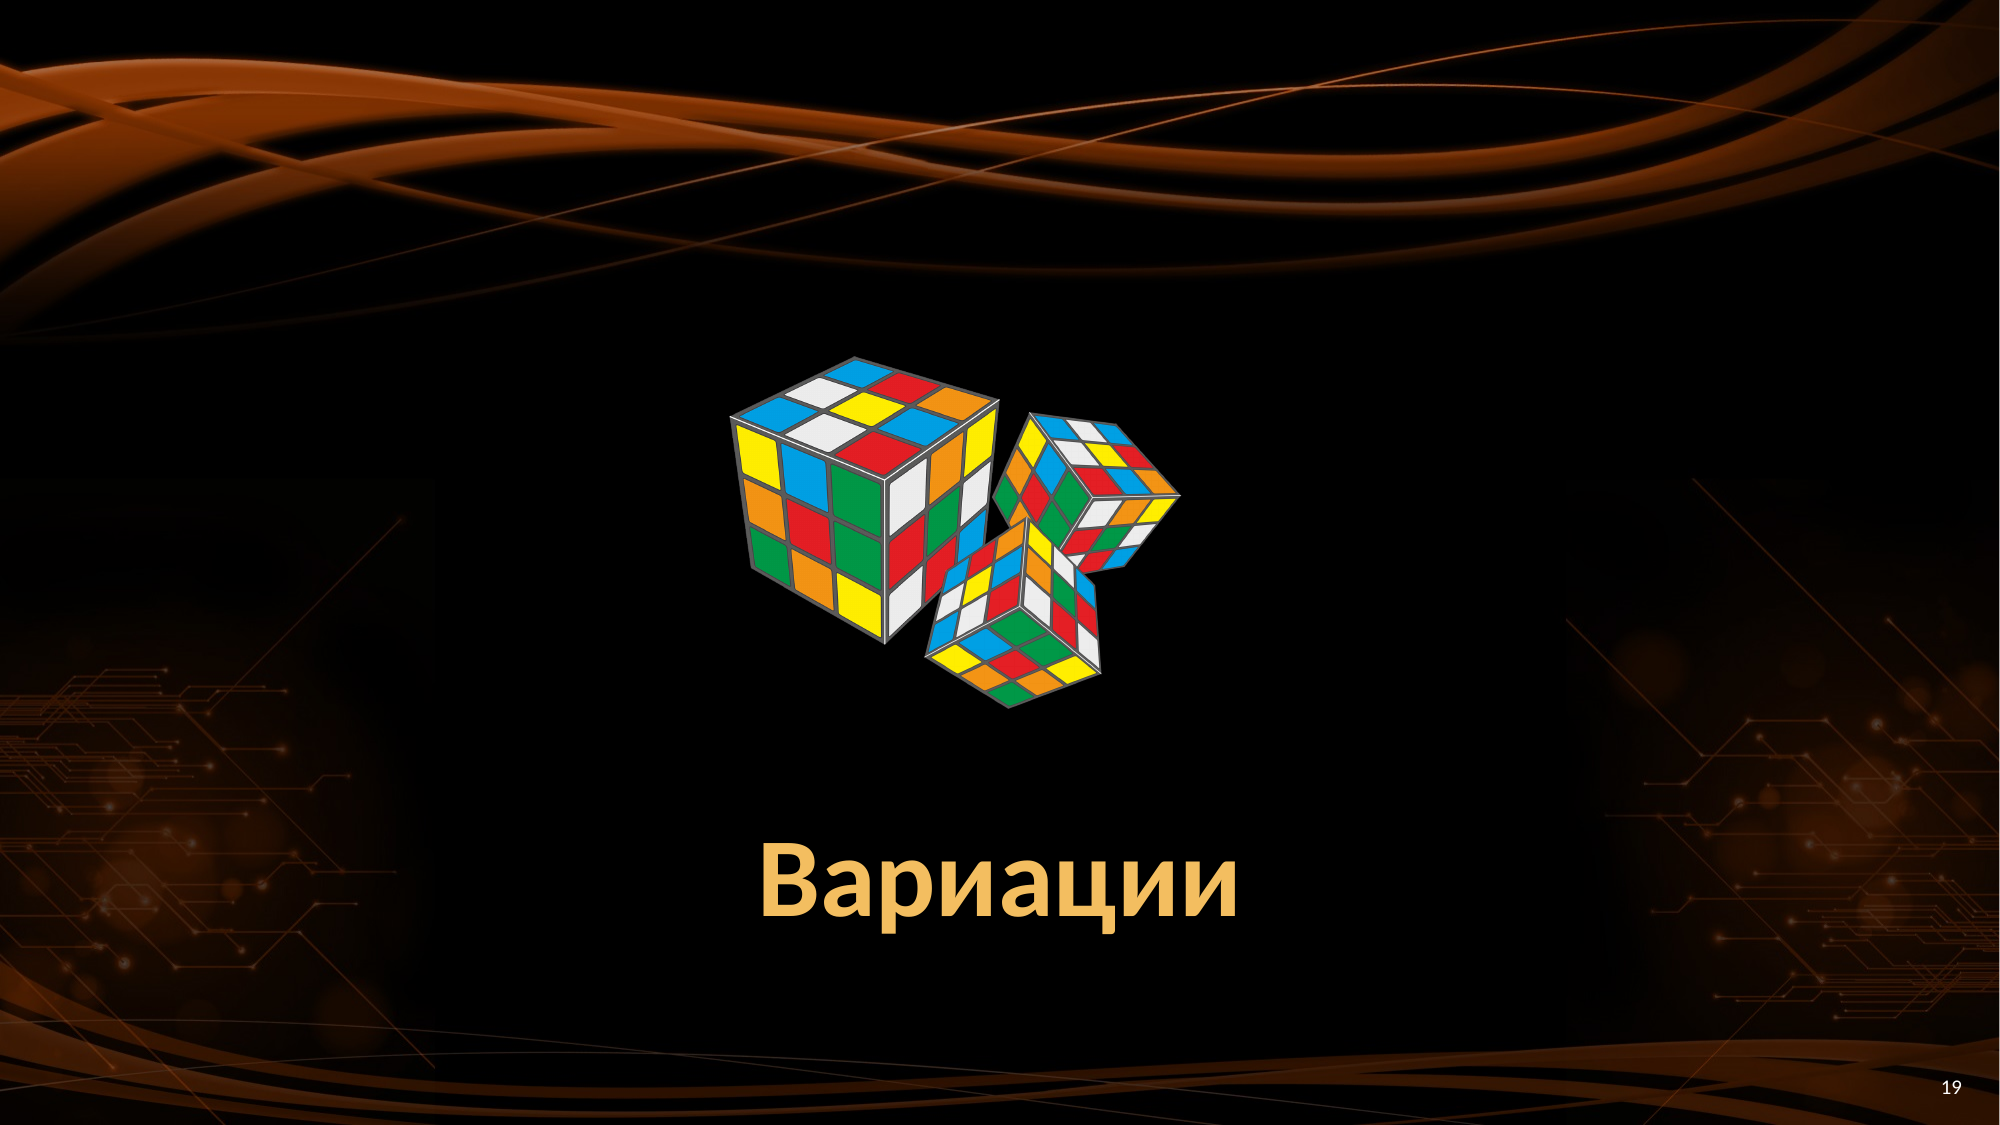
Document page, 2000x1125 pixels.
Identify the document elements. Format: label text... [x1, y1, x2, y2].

picture [0, 0, 2000, 1125]
title Вариации [149, 812, 1850, 947]
text_box 19 [1897, 1070, 1968, 1103]
